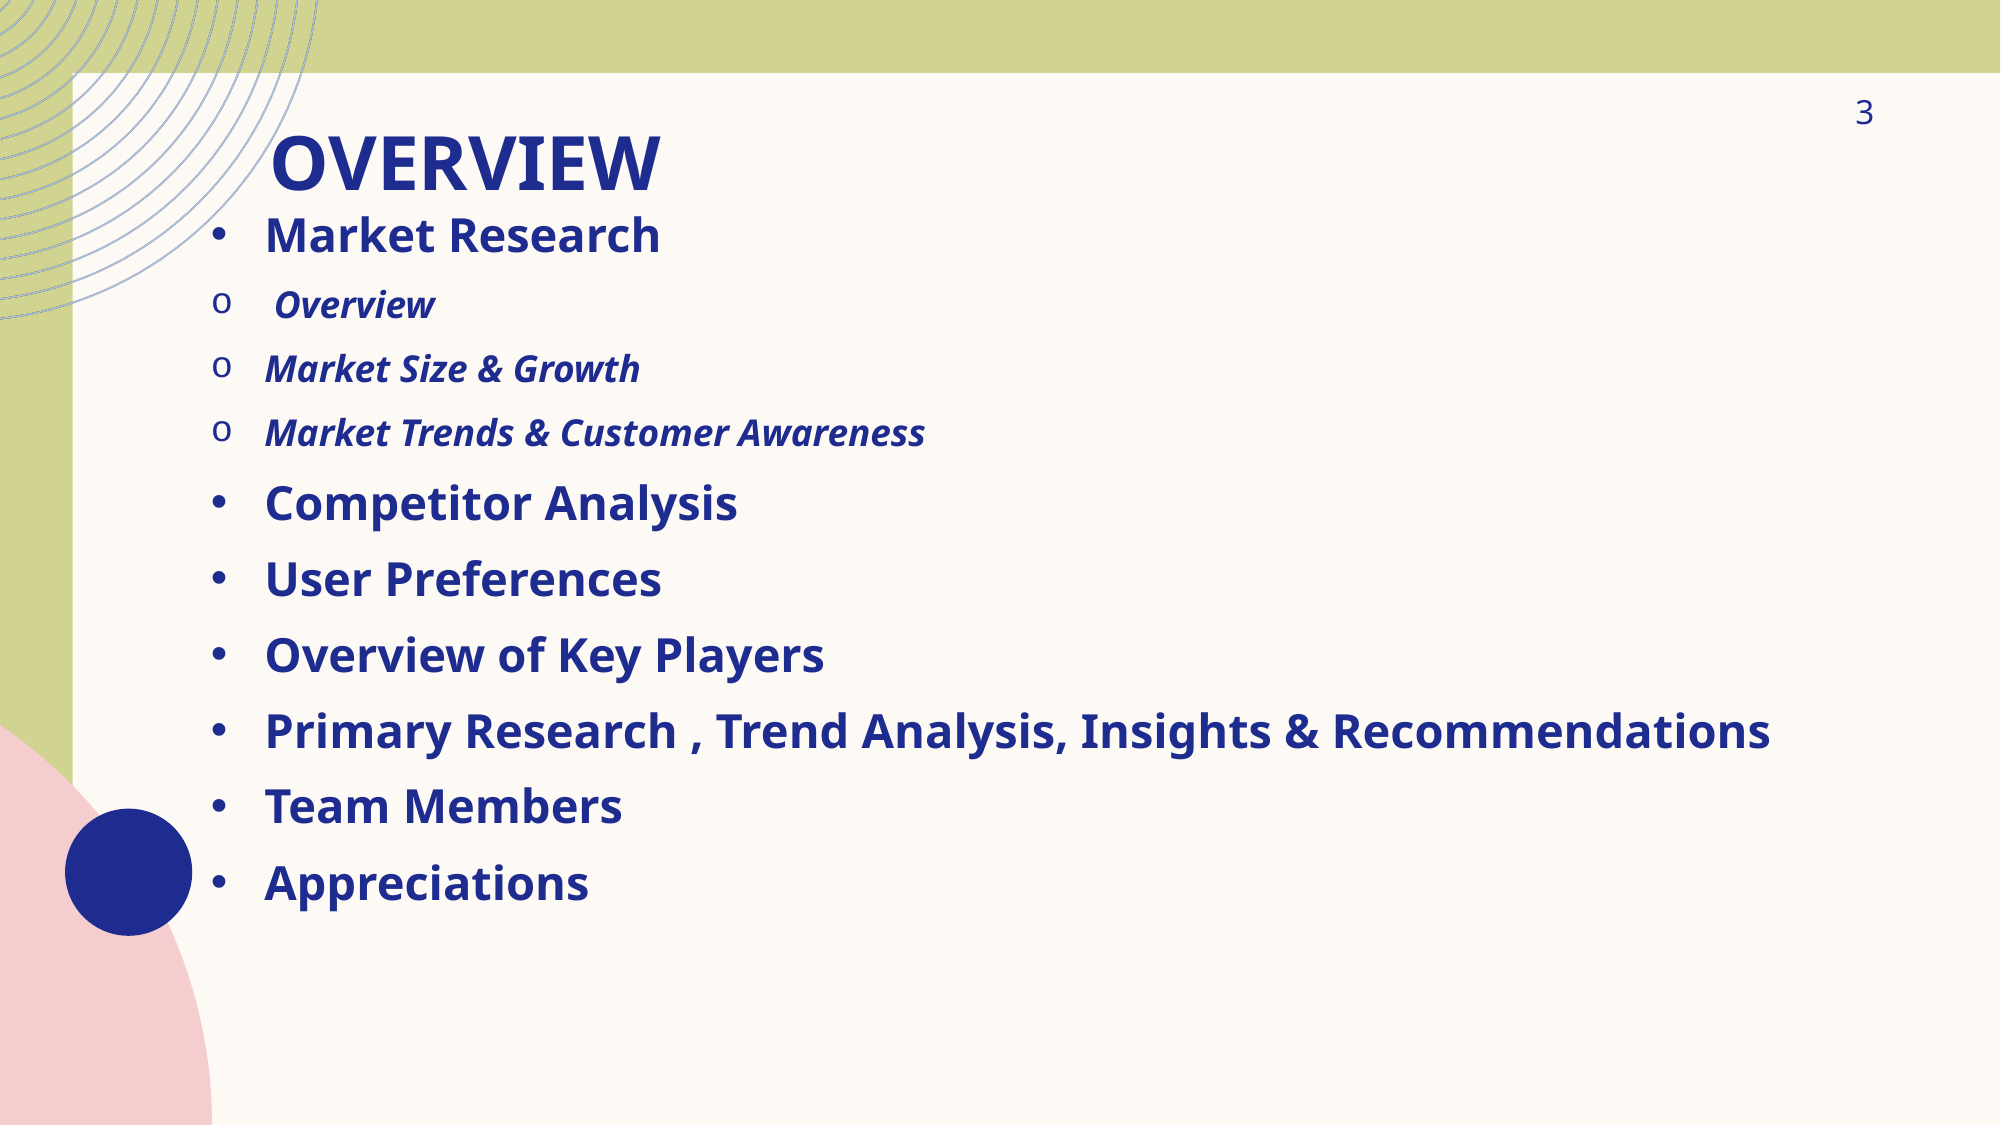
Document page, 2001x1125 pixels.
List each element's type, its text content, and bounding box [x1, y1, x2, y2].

list Market Research Overview Market Size & Growth Market Trends & Customer Awareness Competitor Analysis User Preferences Overview of Key Players Primary Research , Trend Analysis, Insights & Recommendations Team Members Appreciations [195, 205, 1793, 956]
picture [0, 0, 2001, 785]
slide_number 3 [1712, 75, 1875, 153]
title OVERVIEW [254, 112, 1875, 206]
